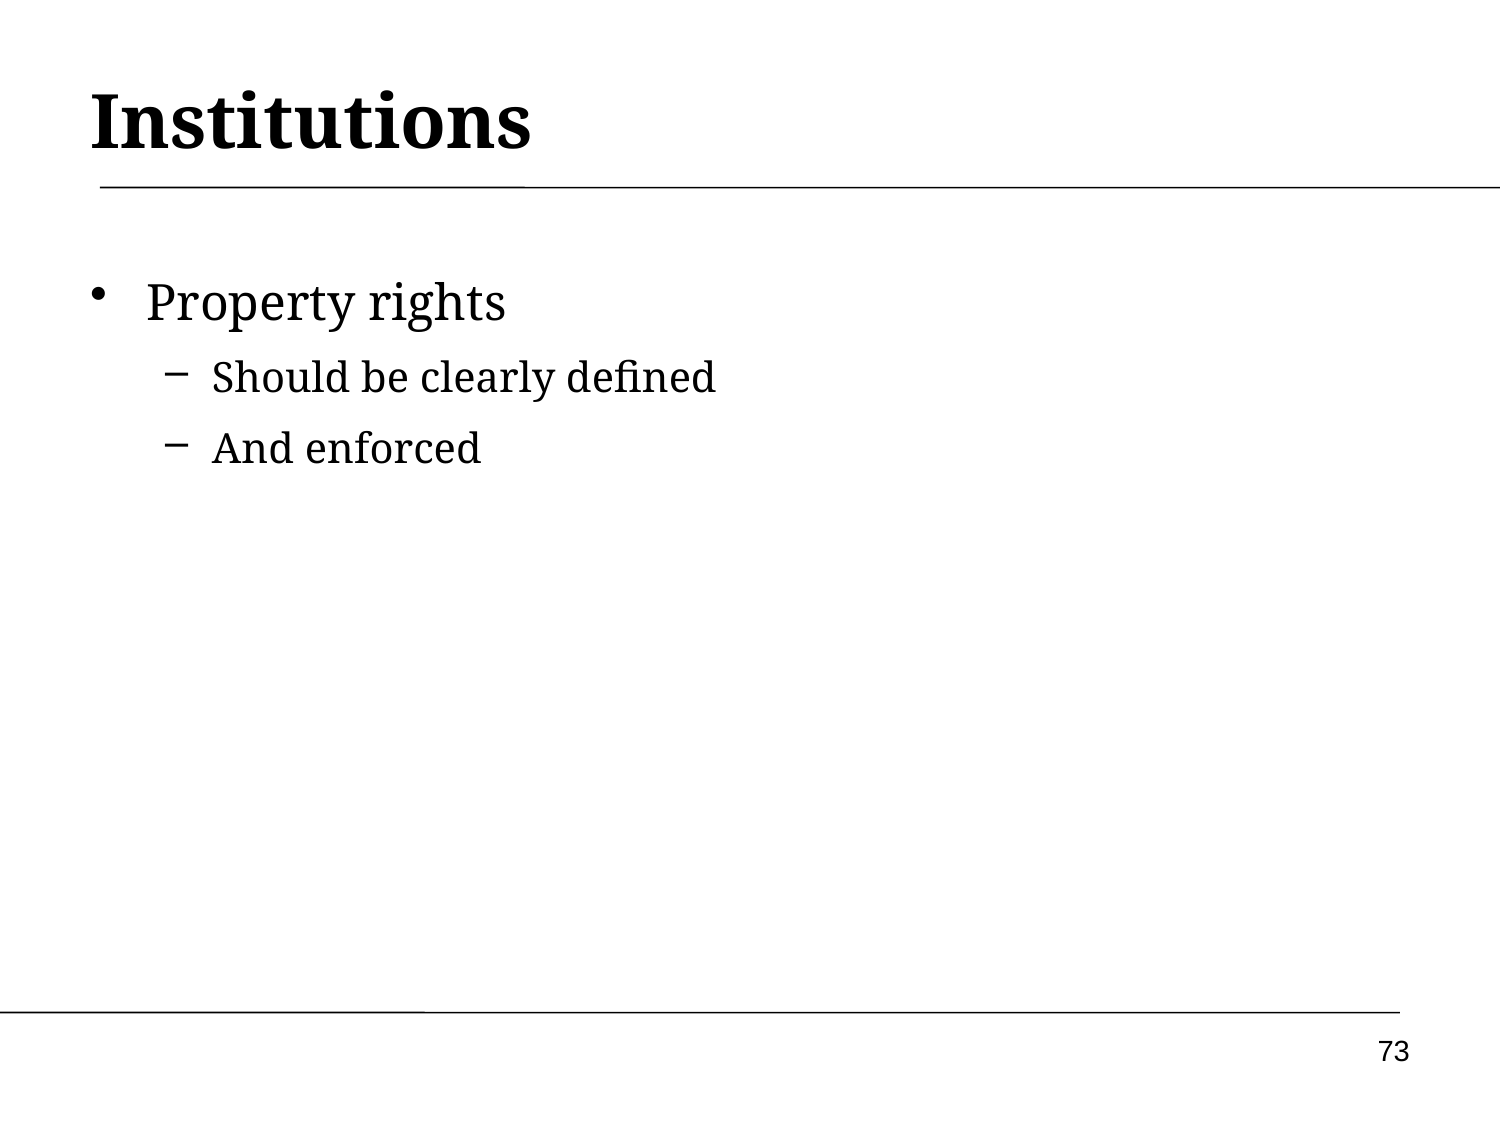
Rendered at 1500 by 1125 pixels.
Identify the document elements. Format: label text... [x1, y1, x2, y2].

list Property rights Should be clearly defined And enforced [74, 262, 1426, 1006]
slide_number 73 [1074, 1024, 1426, 1103]
title Institutions [74, 49, 1426, 188]
